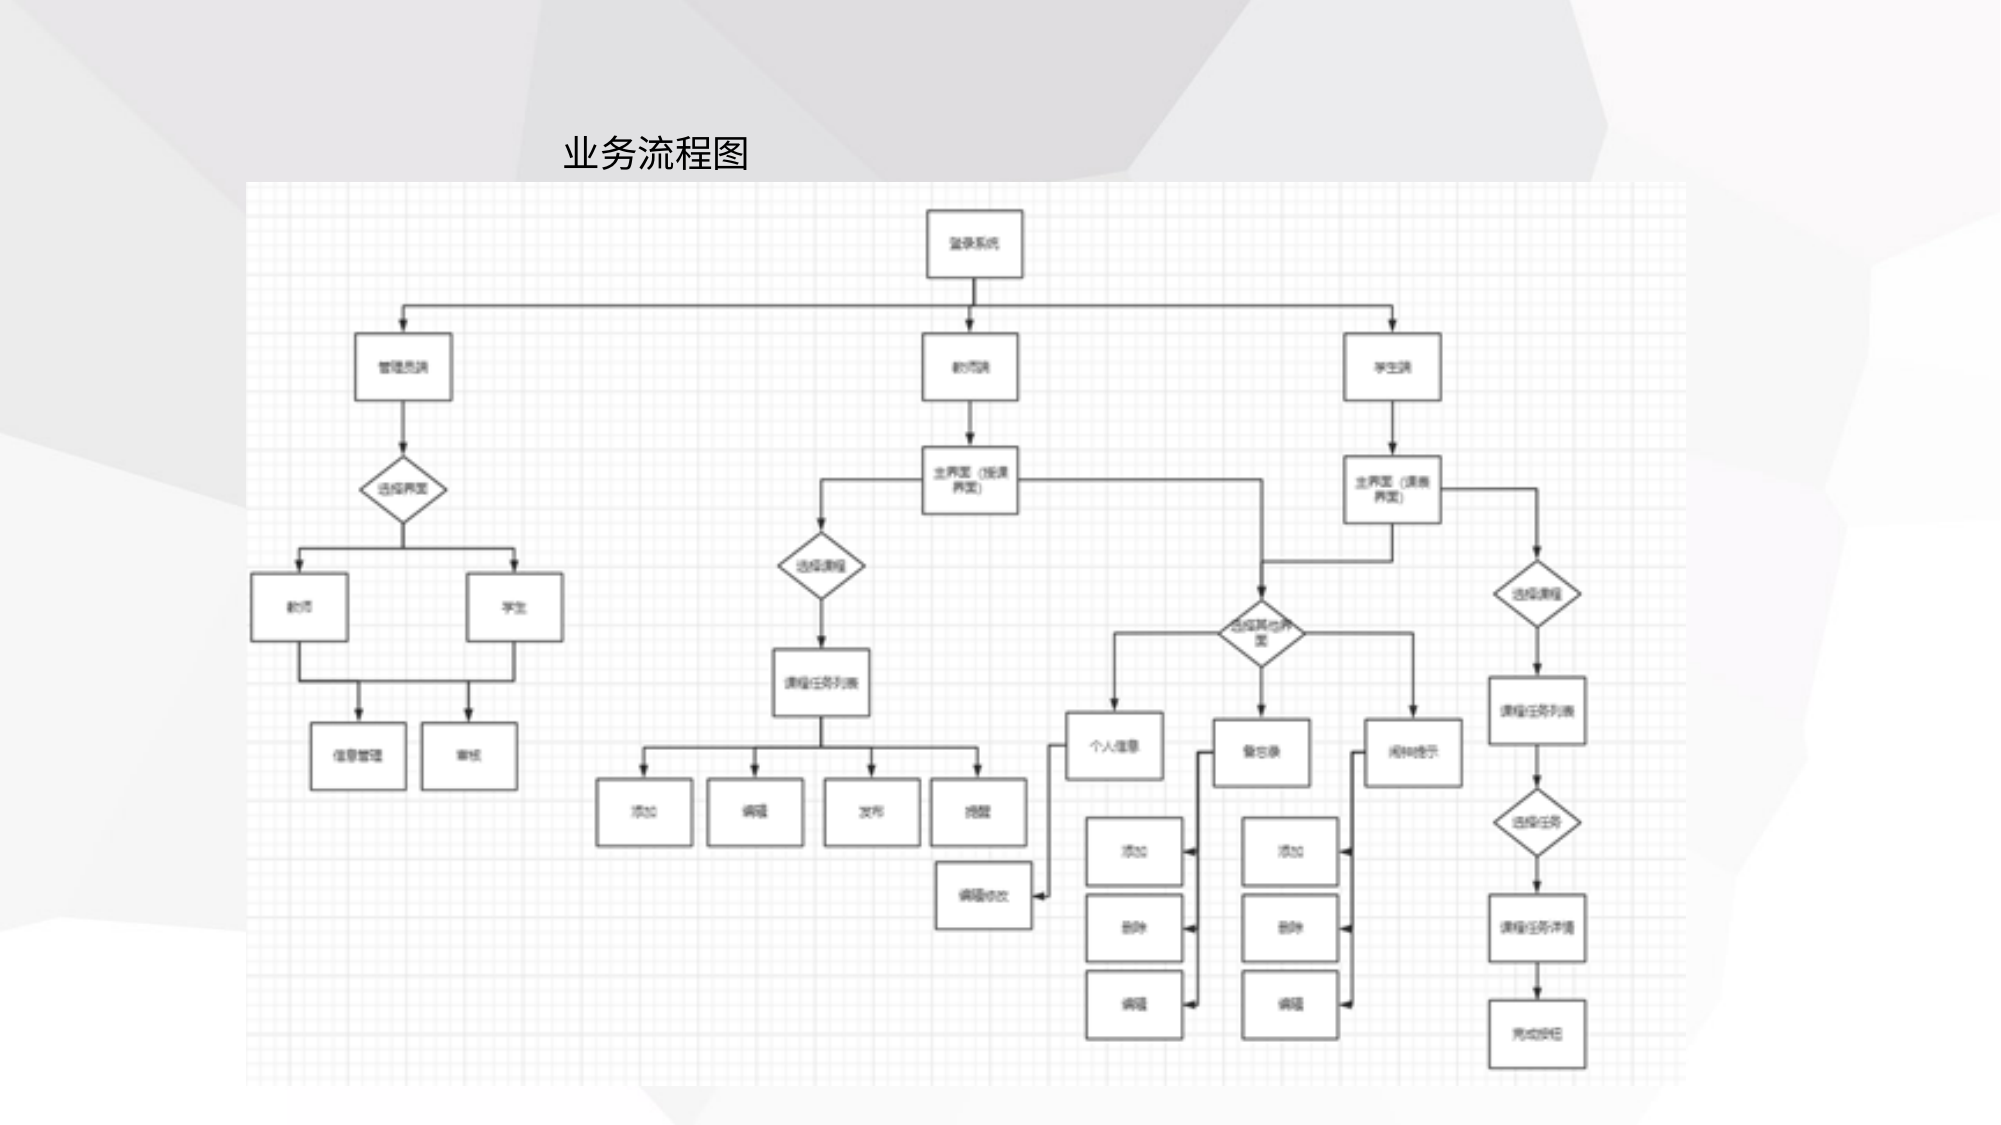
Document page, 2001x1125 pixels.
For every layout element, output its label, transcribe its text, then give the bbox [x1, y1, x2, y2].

picture [0, 0, 2001, 1125]
text_box 业务流程图 [547, 122, 1385, 182]
